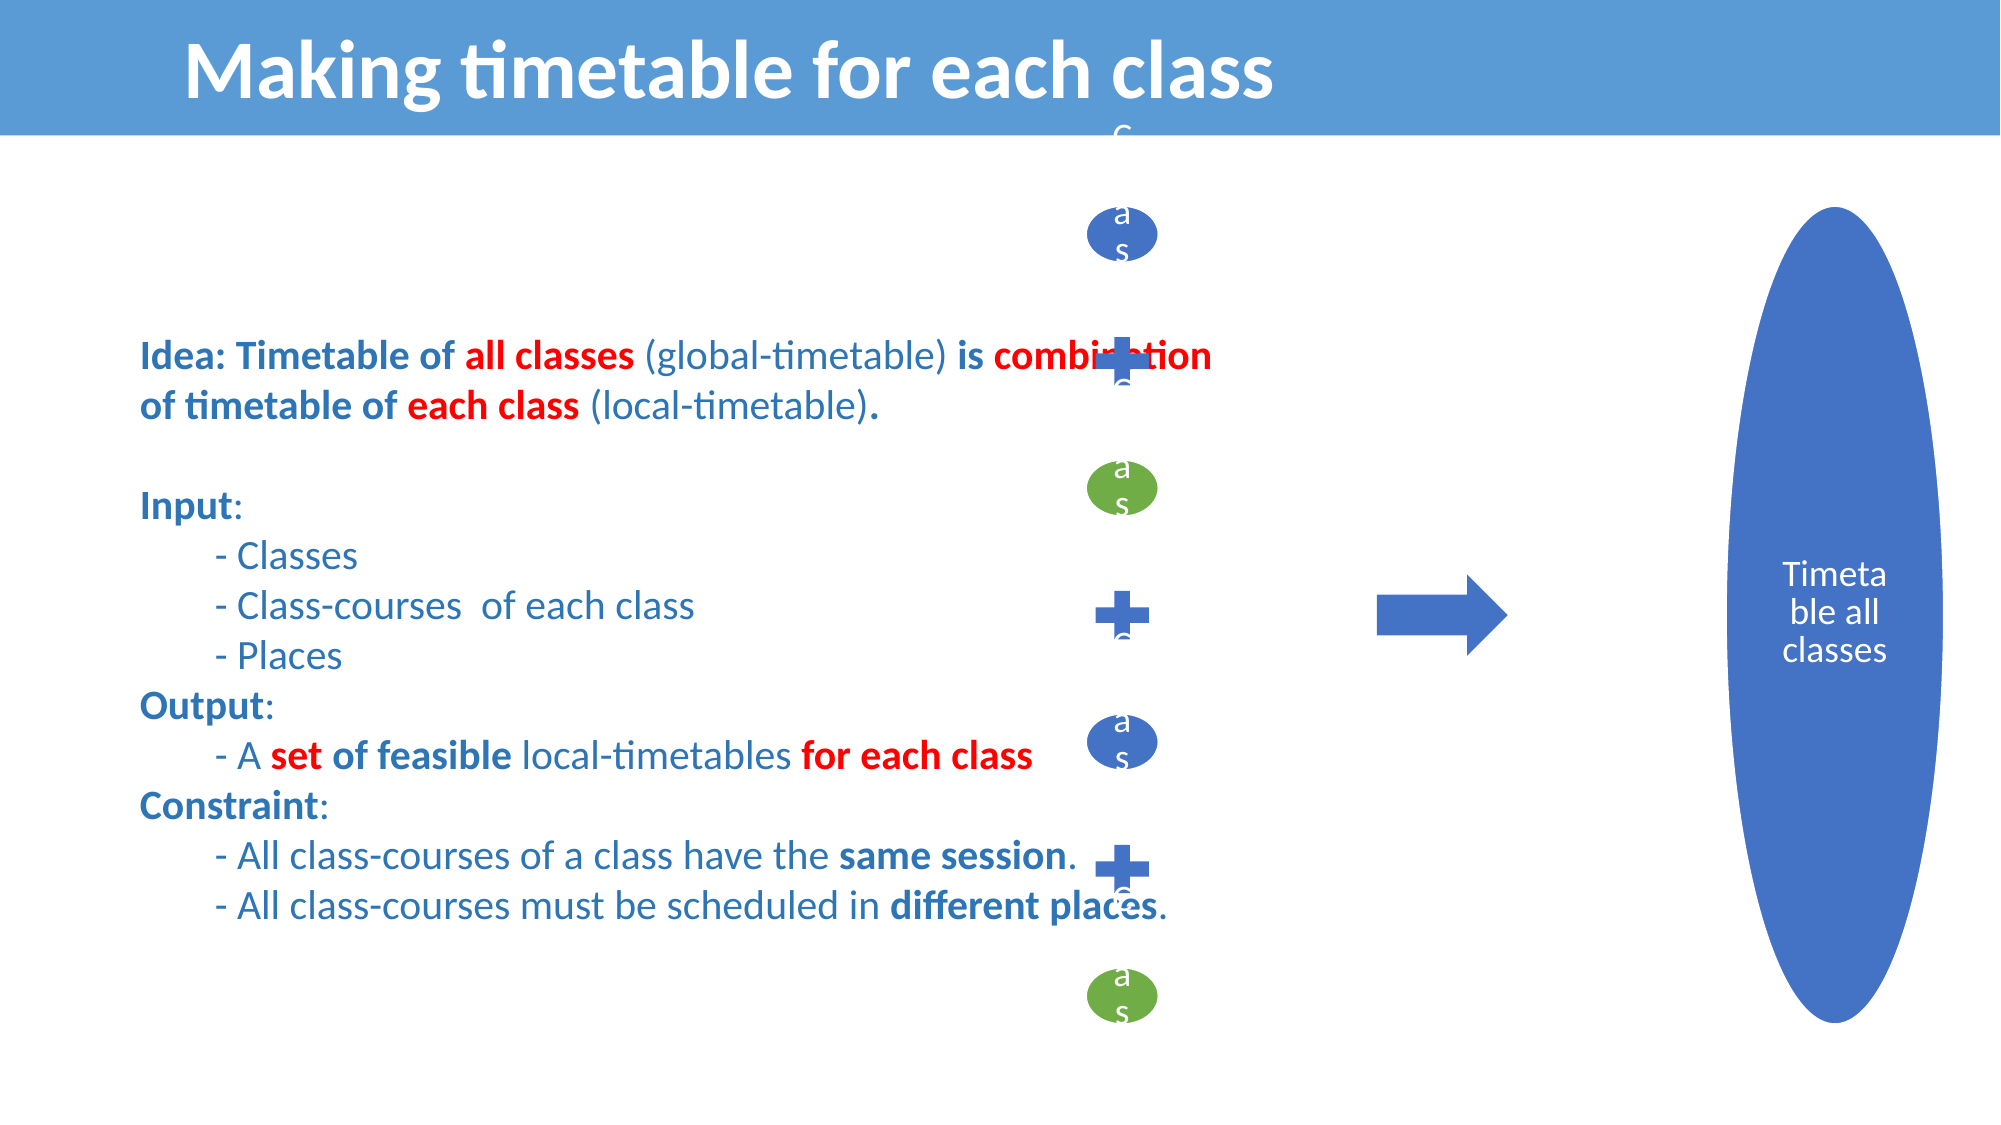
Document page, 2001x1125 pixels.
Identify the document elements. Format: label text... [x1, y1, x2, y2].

text_box Idea: Timetable of all classes (global-timetable) is combination of timetable of each class (local-timetable). Input: - Classes - Class-courses of each class - Places Output: - A set of feasible local-timetables for each class Constraint: - All class-courses of a class have the same session. - All class-courses must be scheduled in different places. [124, 320, 1085, 985]
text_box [1085, 205, 1945, 1025]
text_box Making timetable for each class [0, 0, 2000, 137]
